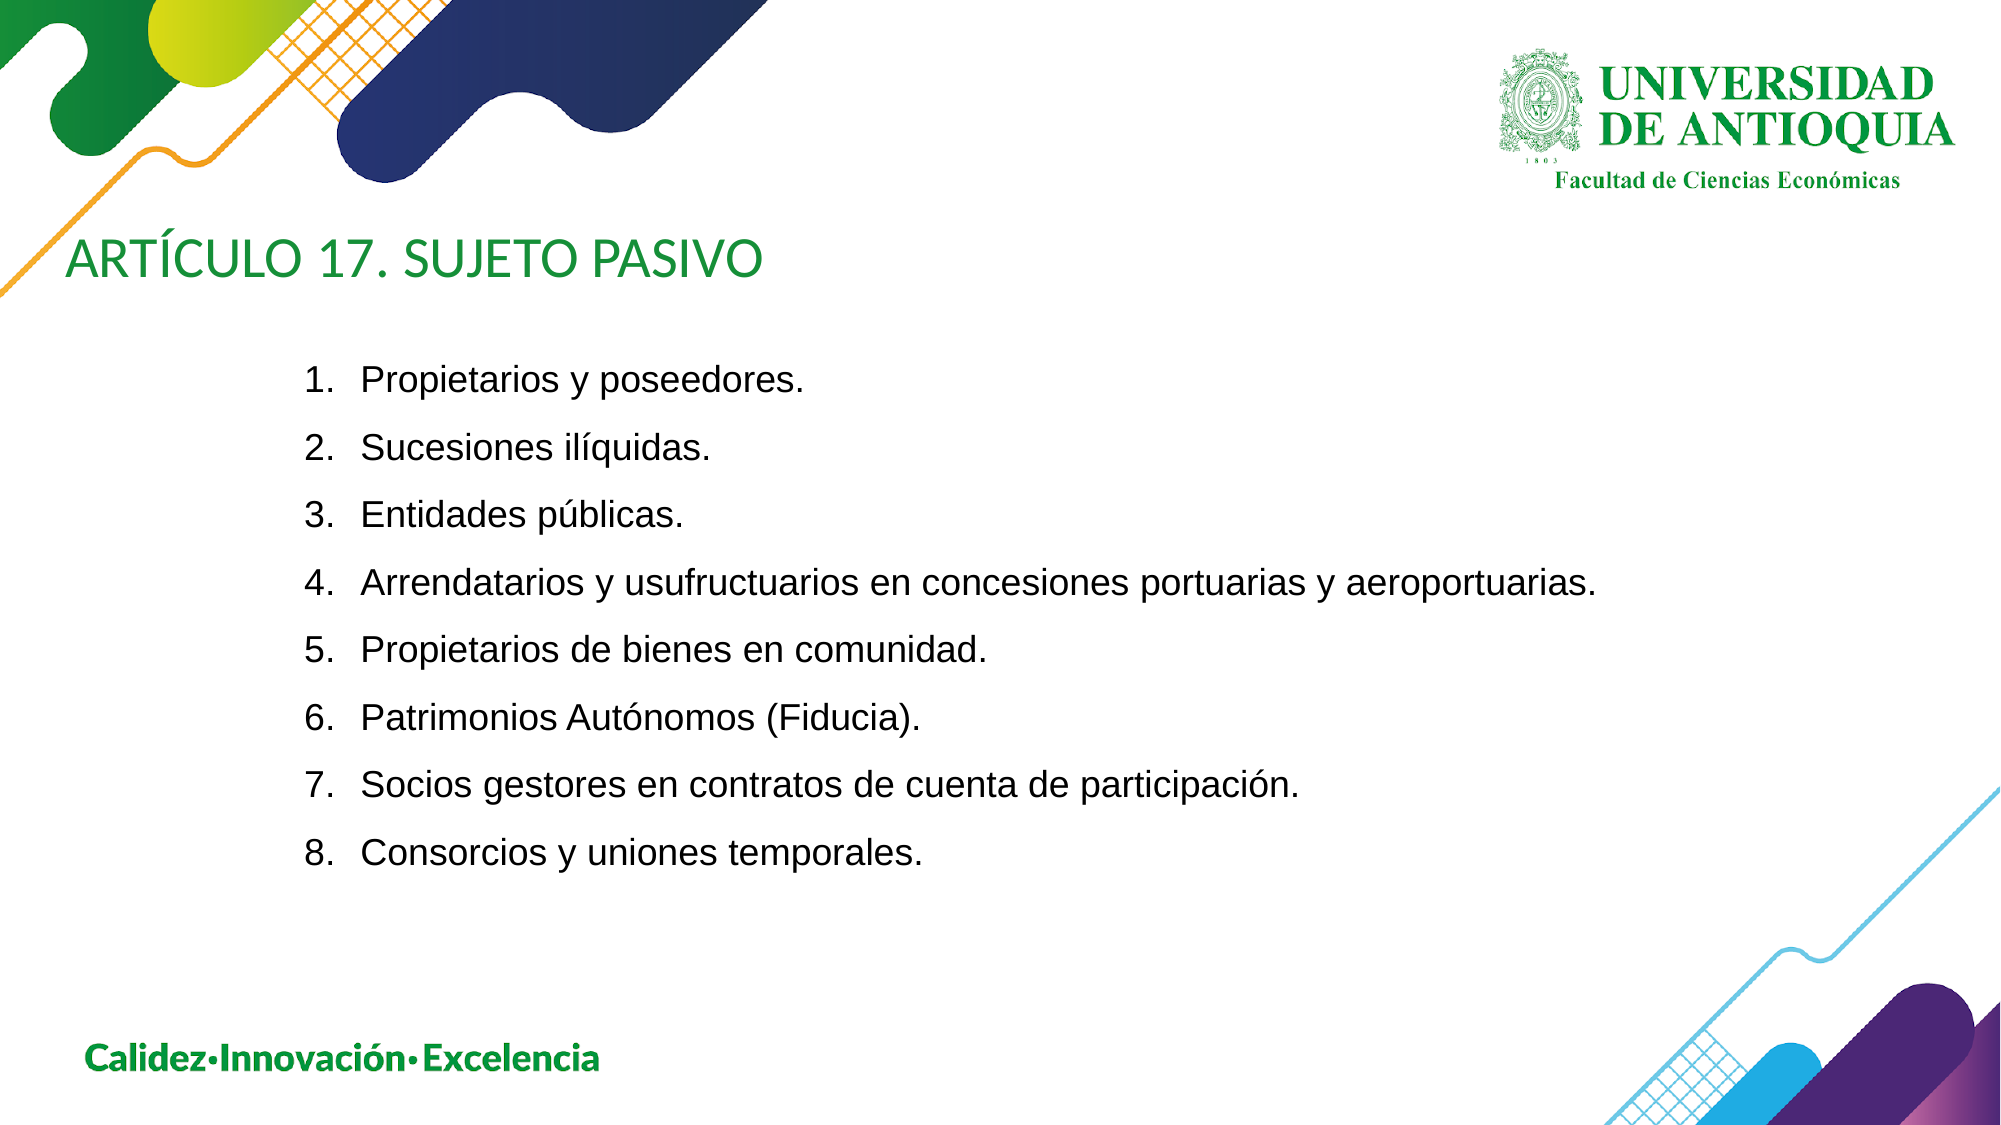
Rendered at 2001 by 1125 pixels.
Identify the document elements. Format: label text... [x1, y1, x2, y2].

text_box ARTÍCULO 17. SUJETO PASIVO [50, 216, 1568, 299]
text_box Propietarios y poseedores. Sucesiones ilíquidas. Entidades públicas. Arrendatarios y usufructuarios en concesiones portuarias y aeroportuarias. Propietarios de bienes en comunidad. Patrimonios Autónomos (Fiducia). Socios gestores en contratos de cuenta de participación. Consorcios y uniones temporales. [289, 317, 1715, 889]
picture [0, 0, 2001, 1125]
